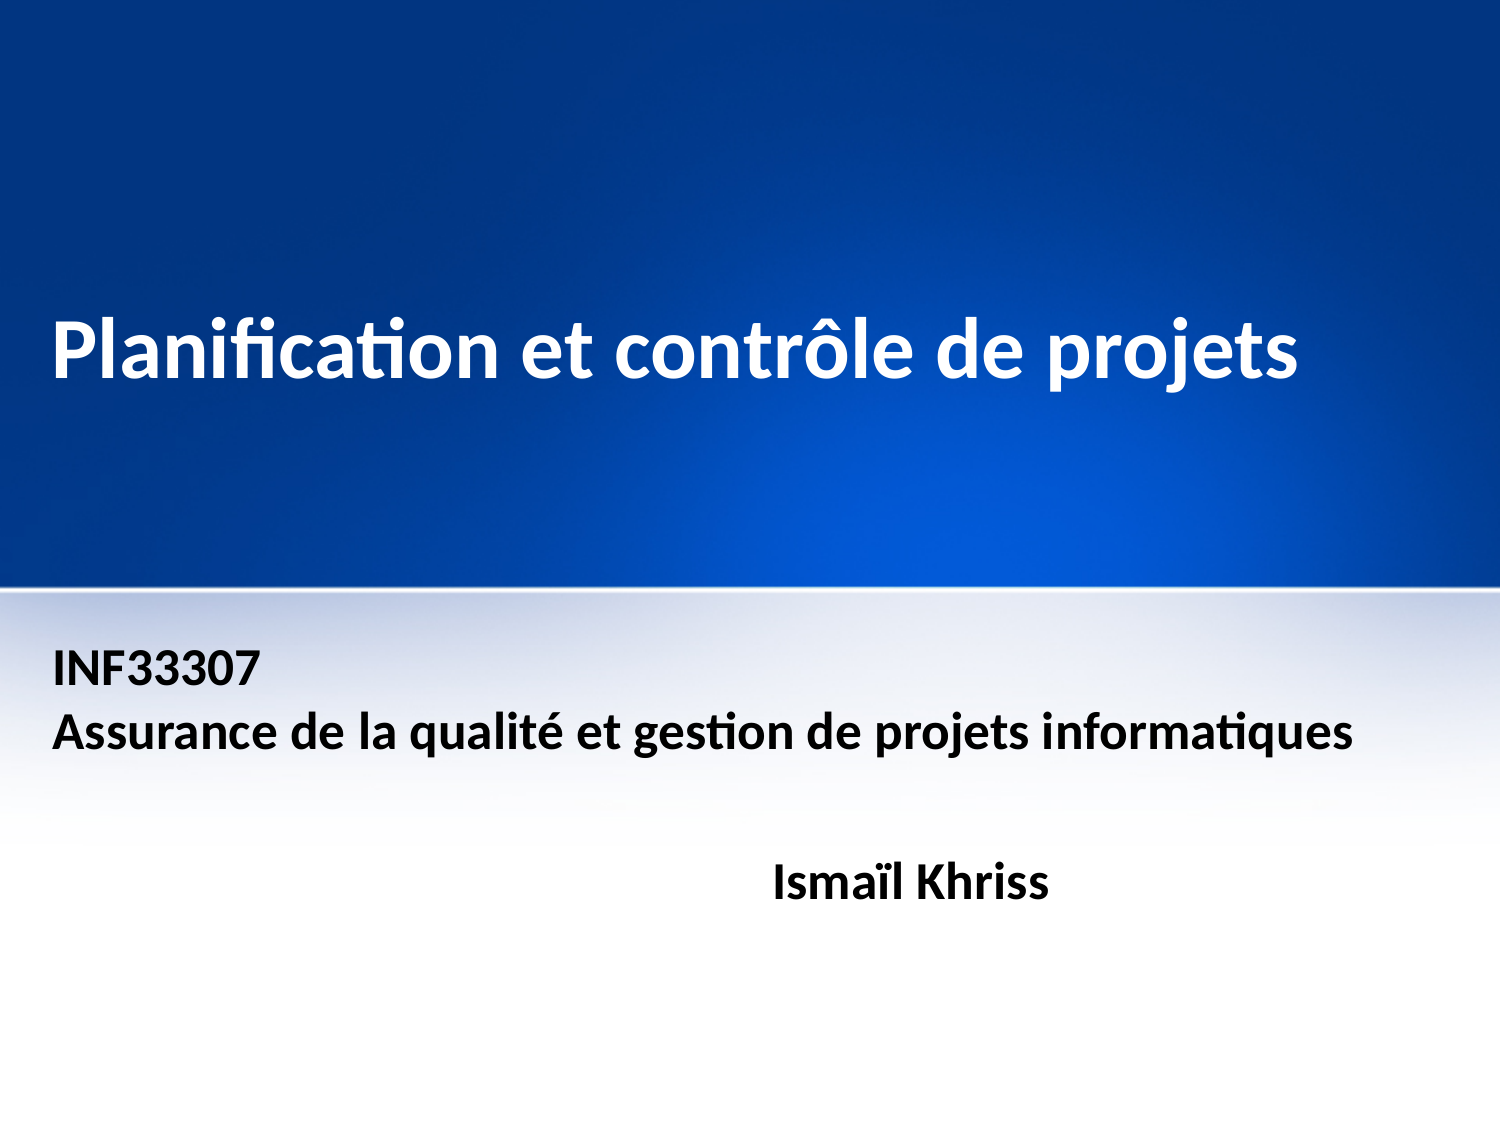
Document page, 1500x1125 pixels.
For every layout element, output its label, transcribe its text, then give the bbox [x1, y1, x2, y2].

title Planification et contrôle de projets [36, 125, 1317, 563]
picture [0, 0, 1500, 1125]
subtitle INF33307 Assurance de la qualité et gestion de projets informatiques Ismaïl Khriss [37, 624, 1388, 975]
